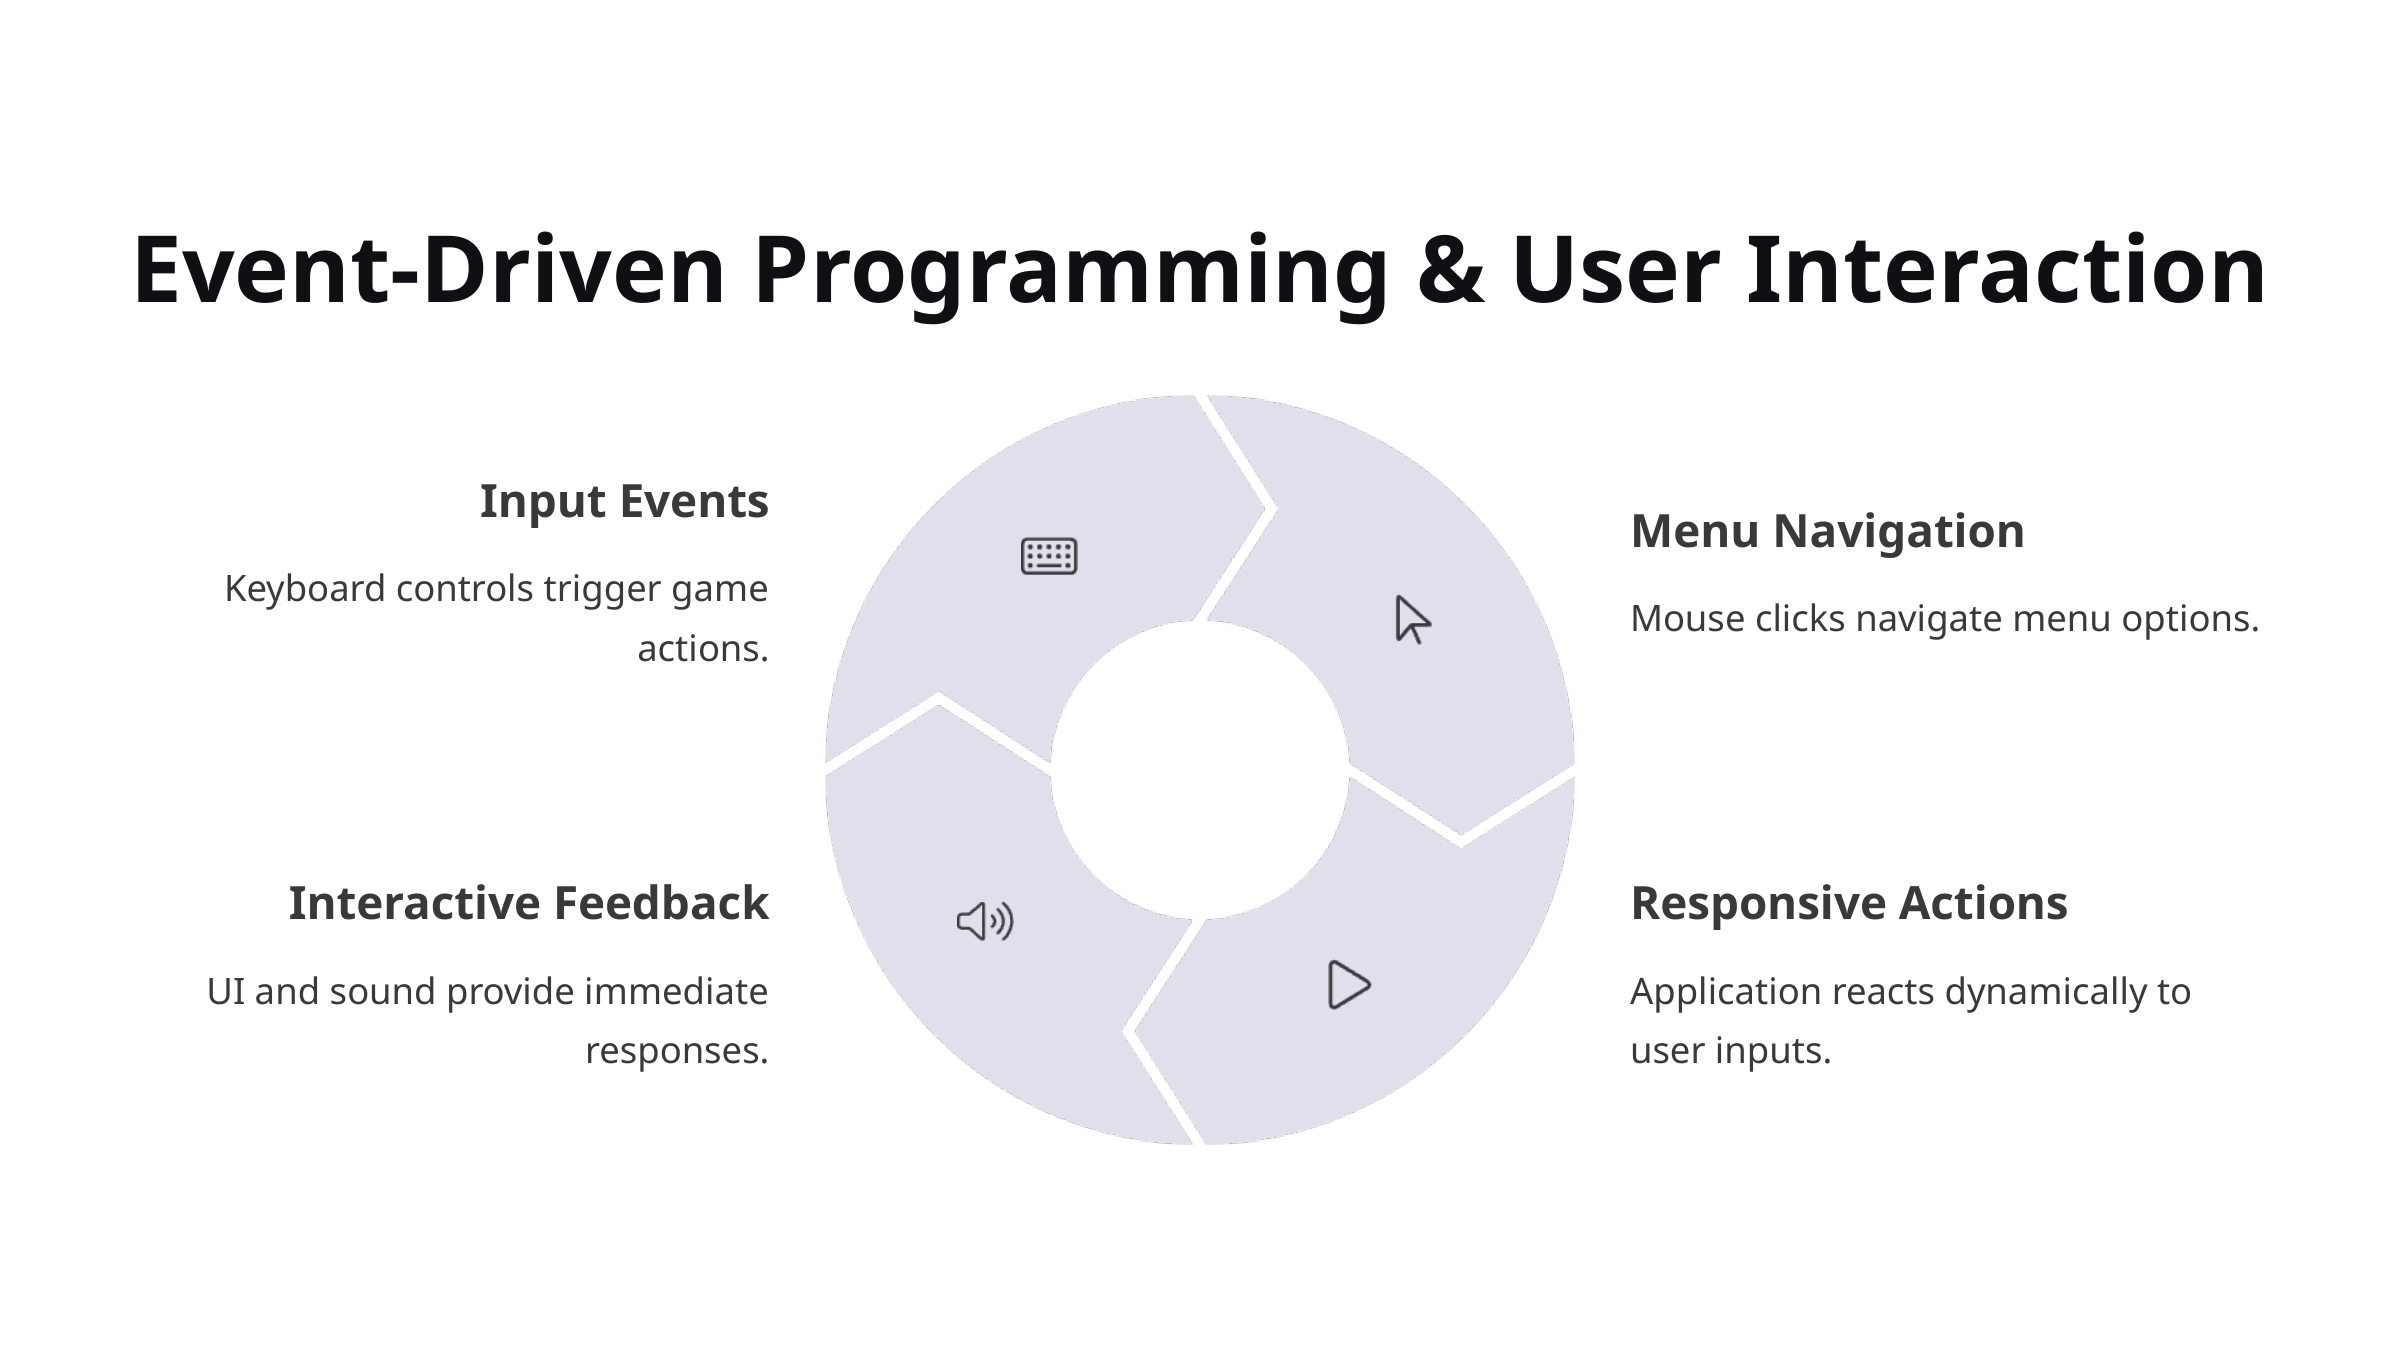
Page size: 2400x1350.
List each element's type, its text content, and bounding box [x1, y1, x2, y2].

text_box Responsive Actions [1630, 871, 2096, 930]
text_box Application reacts dynamically to user inputs. [1630, 952, 2270, 1072]
text_box Event-Driven Programming & User Interaction [130, 205, 2155, 322]
text_box Input Events [304, 469, 770, 528]
text_box Interactive Feedback [304, 871, 770, 930]
text_box UI and sound provide immediate responses. [130, 952, 770, 1072]
picture [825, 395, 1575, 1145]
text_box Menu Navigation [1630, 499, 2096, 558]
text_box Mouse clicks navigate menu options. [1630, 579, 2270, 640]
text_box Keyboard controls trigger game actions. [130, 549, 770, 669]
